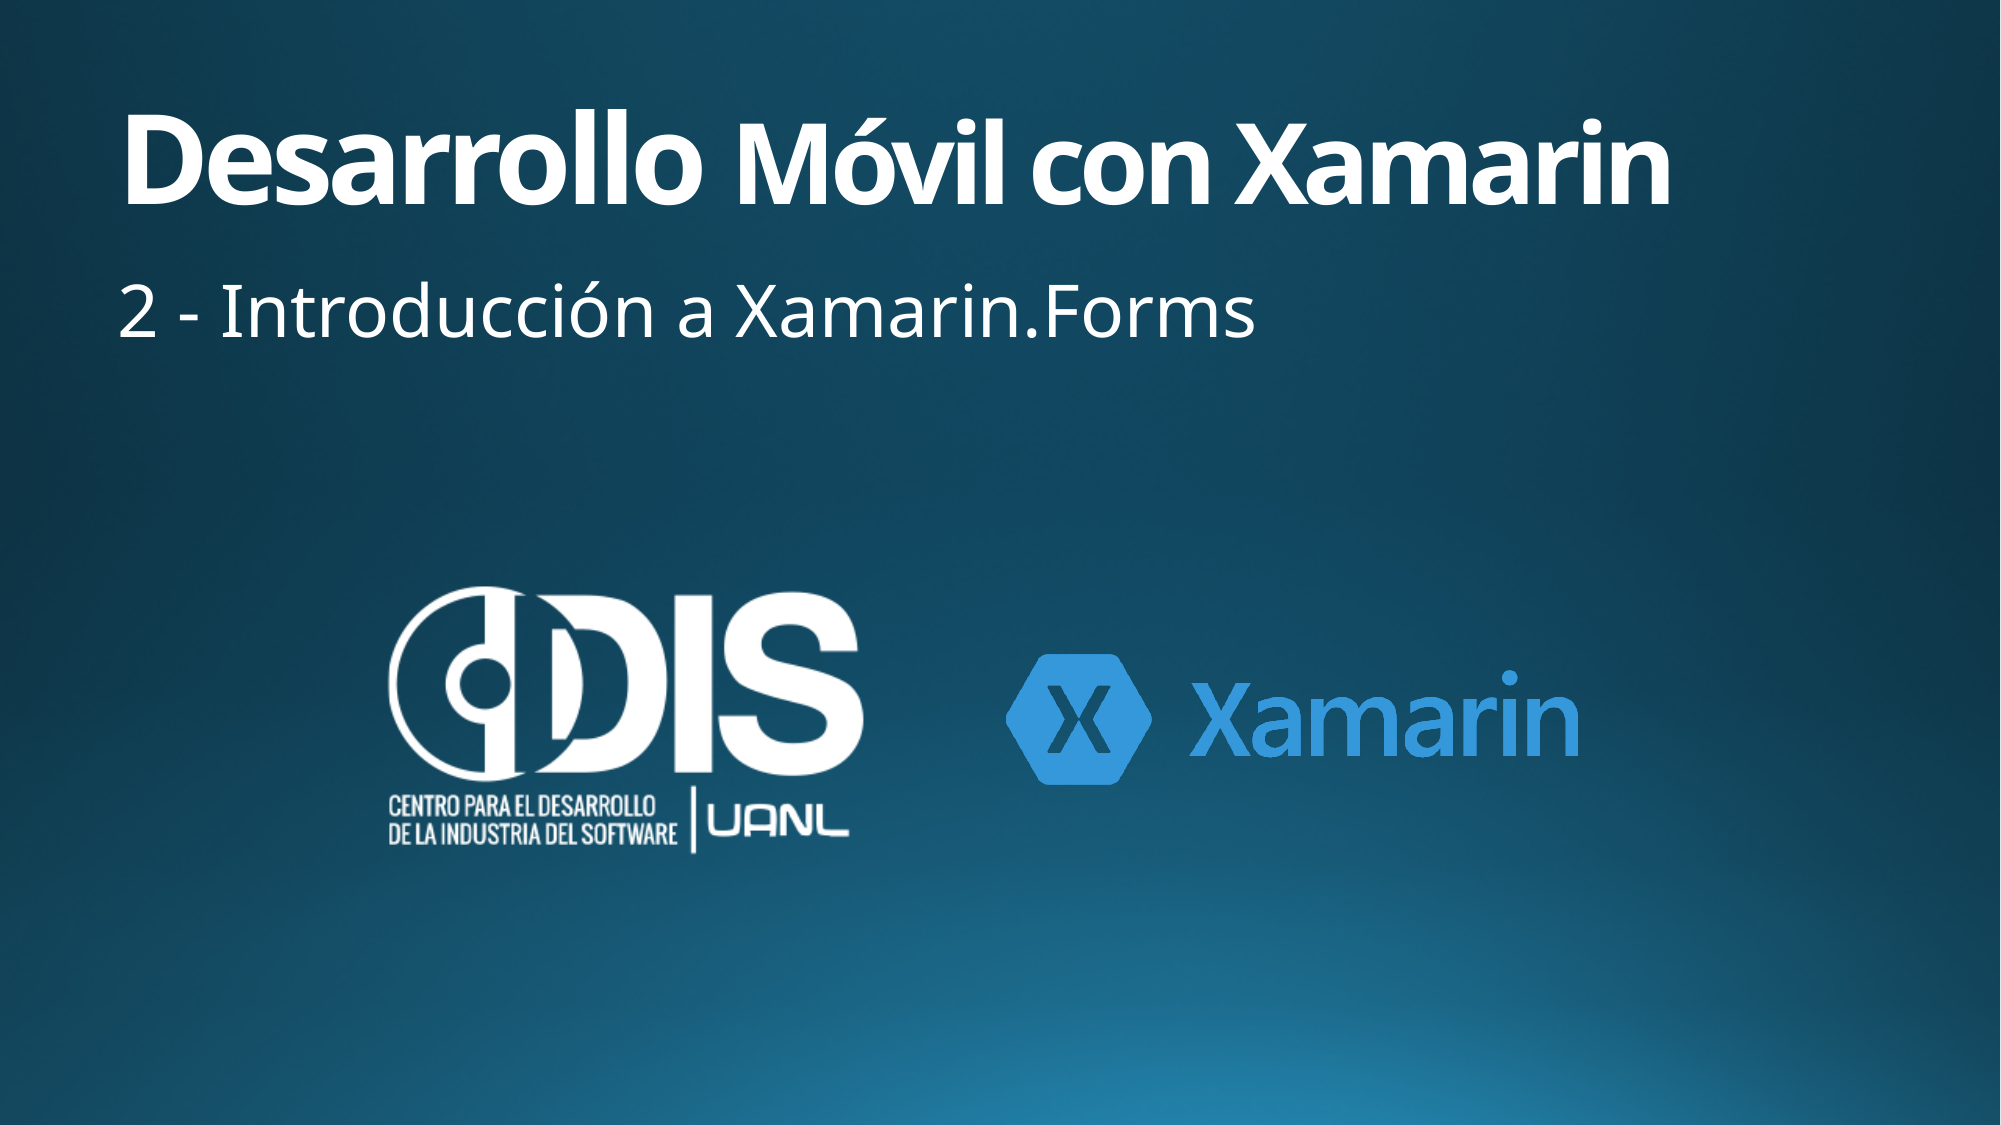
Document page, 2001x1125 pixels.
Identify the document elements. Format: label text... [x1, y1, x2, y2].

subtitle 2 - Introducción a Xamarin.Forms [102, 249, 1825, 362]
title Desarrollo Móvil con Xamarin [102, 89, 1825, 249]
picture [0, 0, 2001, 1125]
